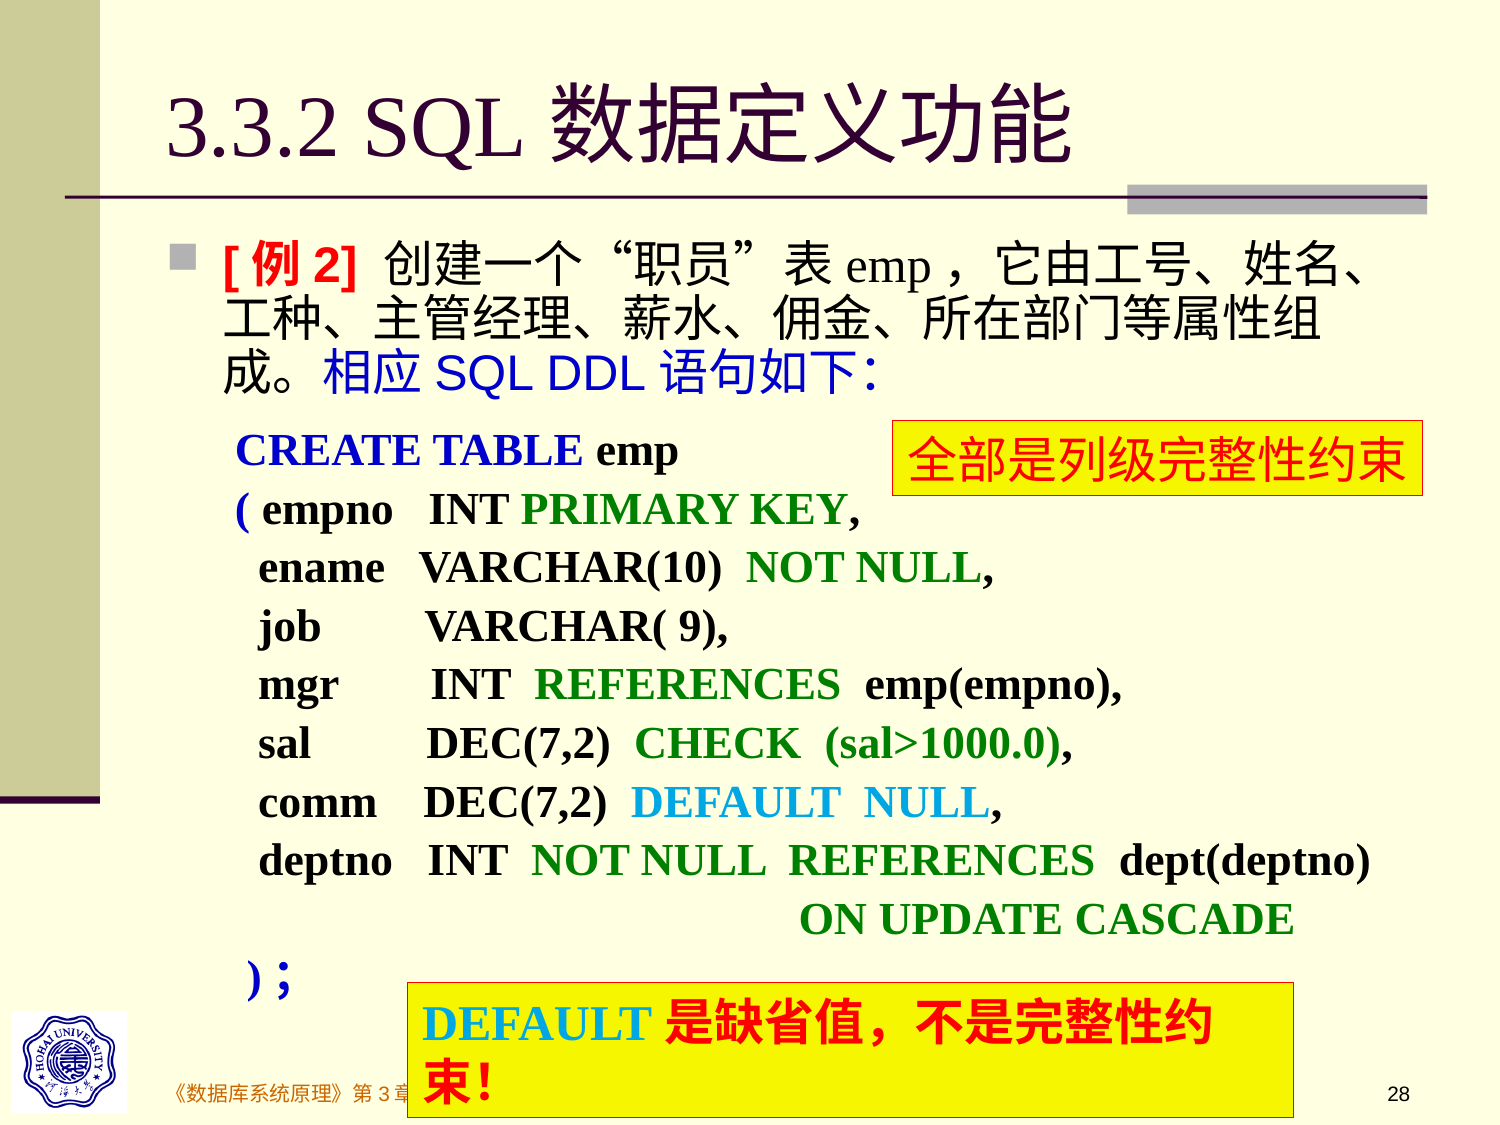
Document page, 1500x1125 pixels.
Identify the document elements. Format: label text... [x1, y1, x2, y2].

footer 《数据库系统原理》第3章--关系数据库语言SQL [151, 1073, 407, 1115]
list [例2] 创建一个“职员”表emp，它由工号、姓名、工种、主管经理、薪水、佣金、所在部门等属性组成。相应SQL DDL语句如下： CREATE TABLE emp ( empno INT PRIMARY KEY, ename VARCHAR(10) NOT NULL, job VARCHAR( 9), mgr INT REFERENCES emp(empno), sal DEC(7,2) CHECK (sal>1000.0), comm DEC(7,2) DEFAULT NULL, deptno INT NOT NULL REFERENCES dept(deptno) ON UPDATE CASCADE )； [150, 231, 1426, 1083]
slide_number 28 [1316, 1073, 1425, 1115]
text_box 全部是列级完整性约束 [892, 420, 1423, 496]
picture [11, 1011, 127, 1113]
text_box DEFAULT是缺省值，不是完整性约束！ [407, 982, 1294, 1118]
title 3.3.2 SQL数据定义功能 [149, 45, 1426, 197]
